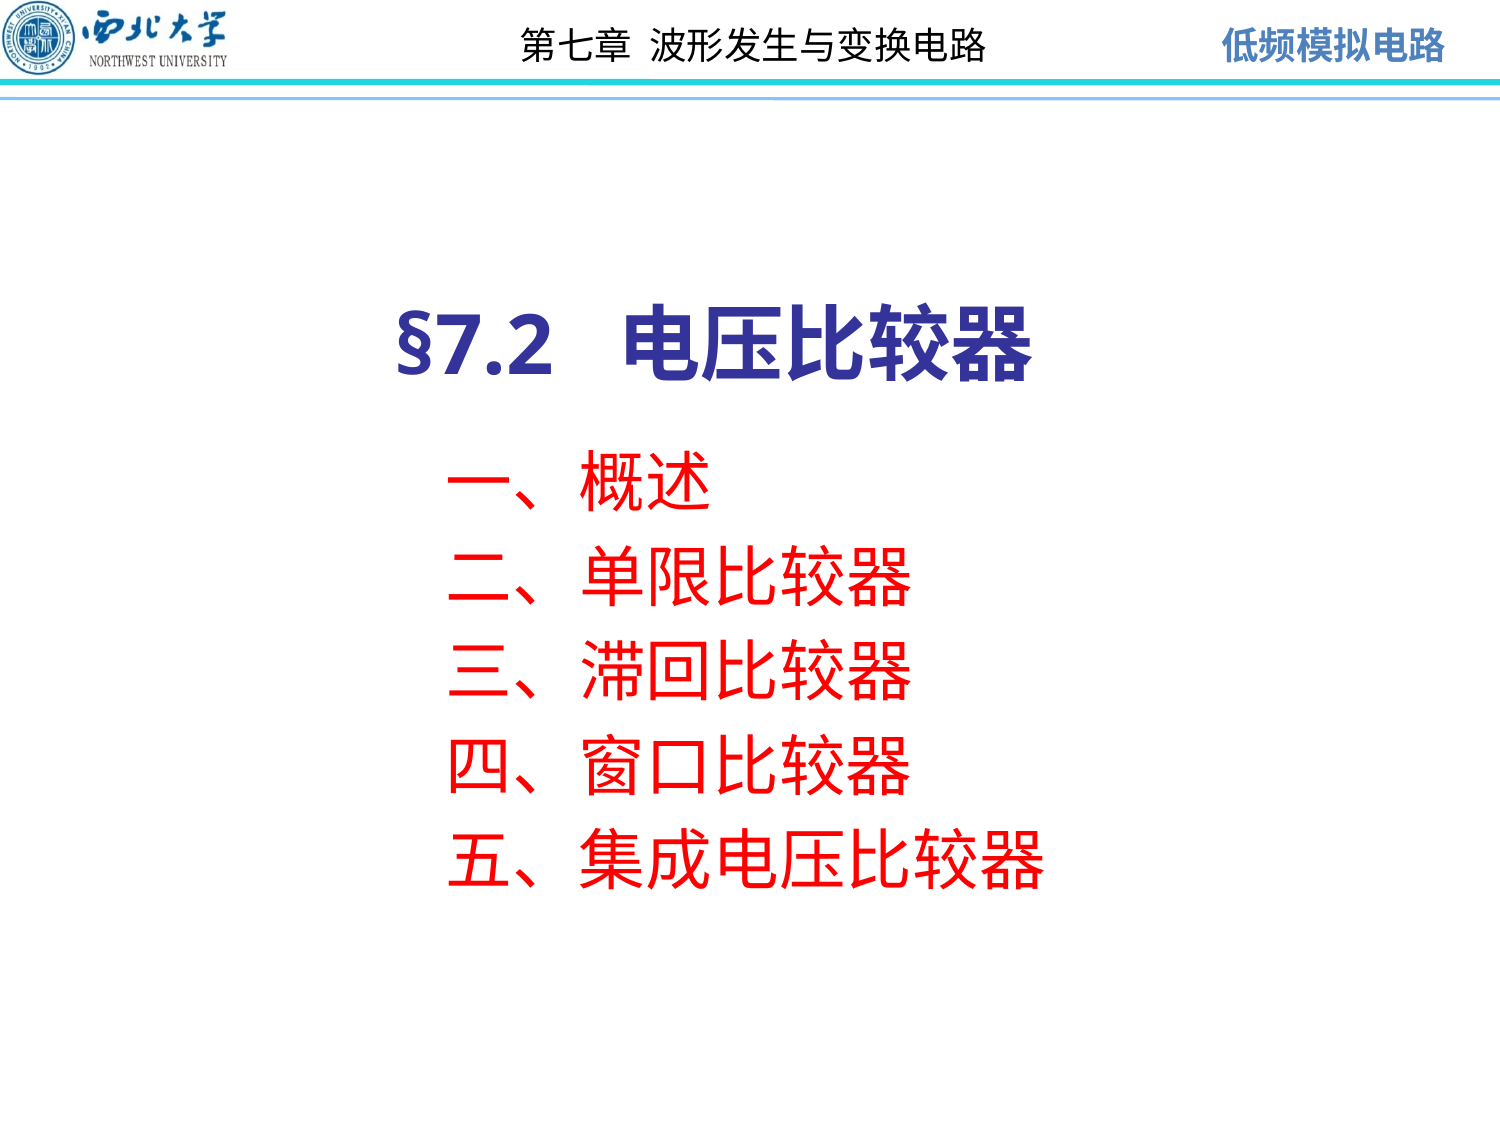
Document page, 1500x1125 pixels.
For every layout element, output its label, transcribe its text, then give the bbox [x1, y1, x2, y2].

text_box 三、滞回比较器 [430, 621, 939, 716]
text_box 二、单限比较器 [430, 527, 1063, 622]
title §7.2 电压比较器 [76, 290, 1352, 391]
text_box 五、集成电压比较器 [430, 810, 1069, 906]
text_box 四、窗口比较器 [430, 716, 963, 810]
picture [0, 0, 229, 76]
text_box 一、概述 [430, 432, 786, 527]
